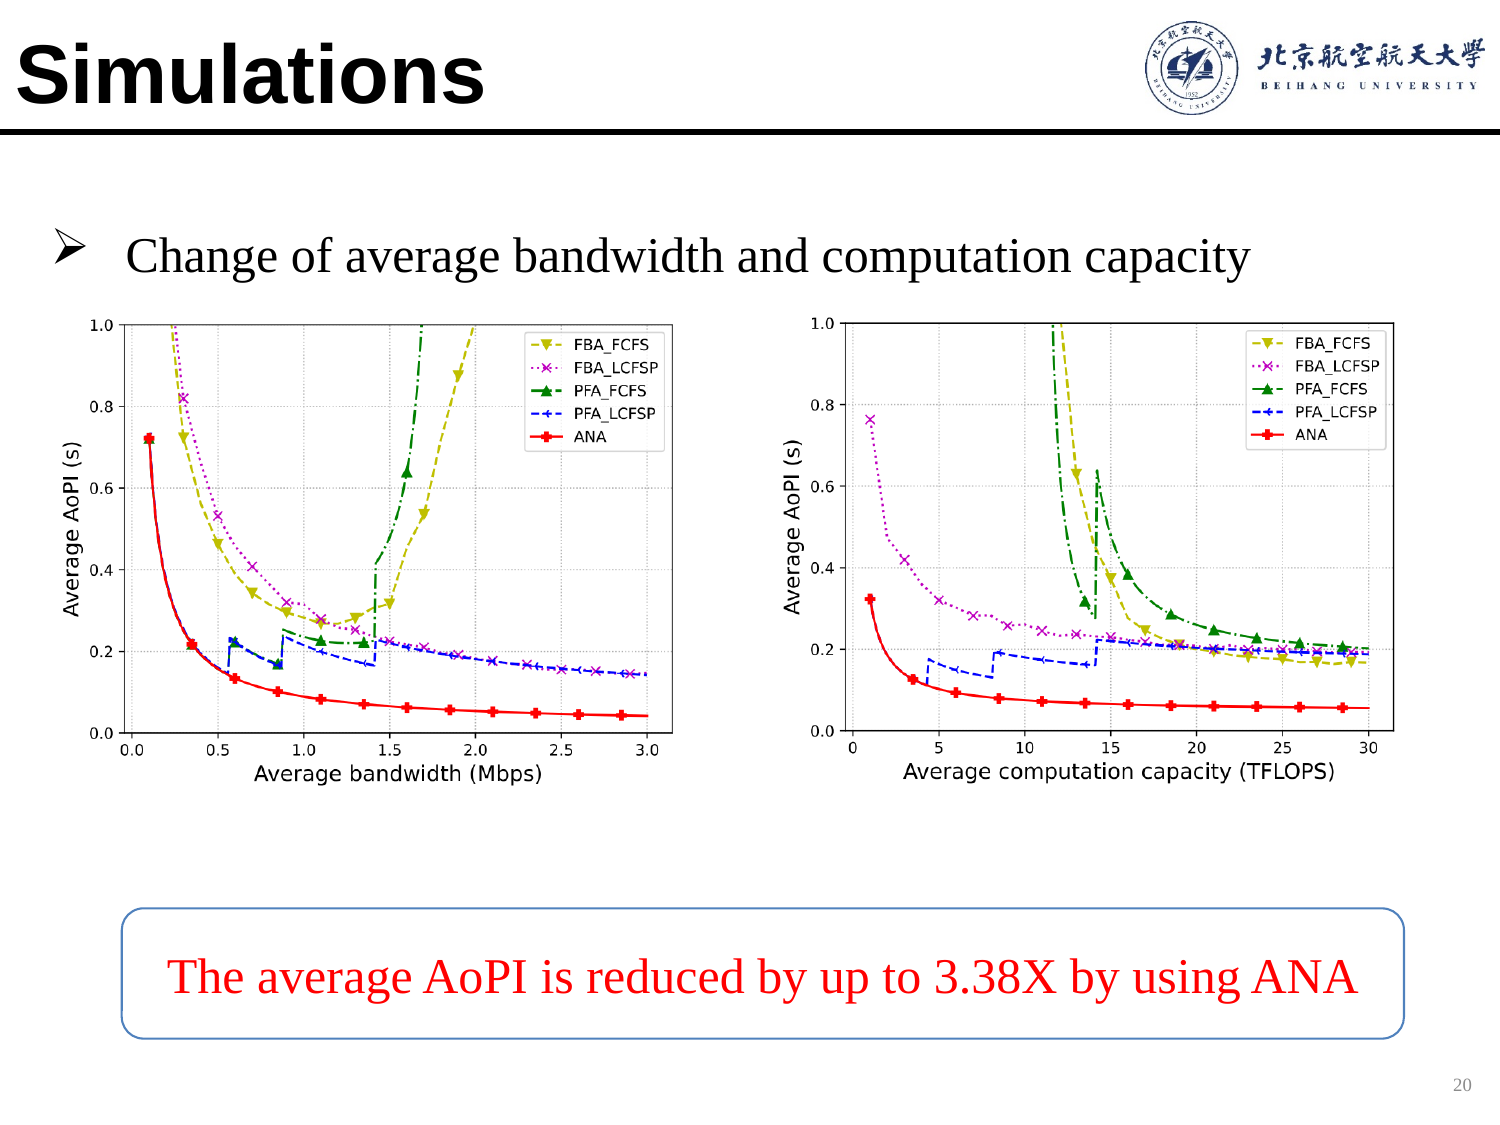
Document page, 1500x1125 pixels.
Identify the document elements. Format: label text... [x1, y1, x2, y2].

picture [762, 288, 1416, 794]
title Simulations [0, 0, 1227, 157]
slide_number 20 [1149, 1053, 1488, 1114]
text_box The average AoPI is reduced by up to 3.38X by using ANA [120, 907, 1406, 1040]
text_box Change of average bandwidth and computation capacity [35, 185, 1404, 291]
picture [1227, 21, 1485, 115]
picture [45, 306, 683, 800]
